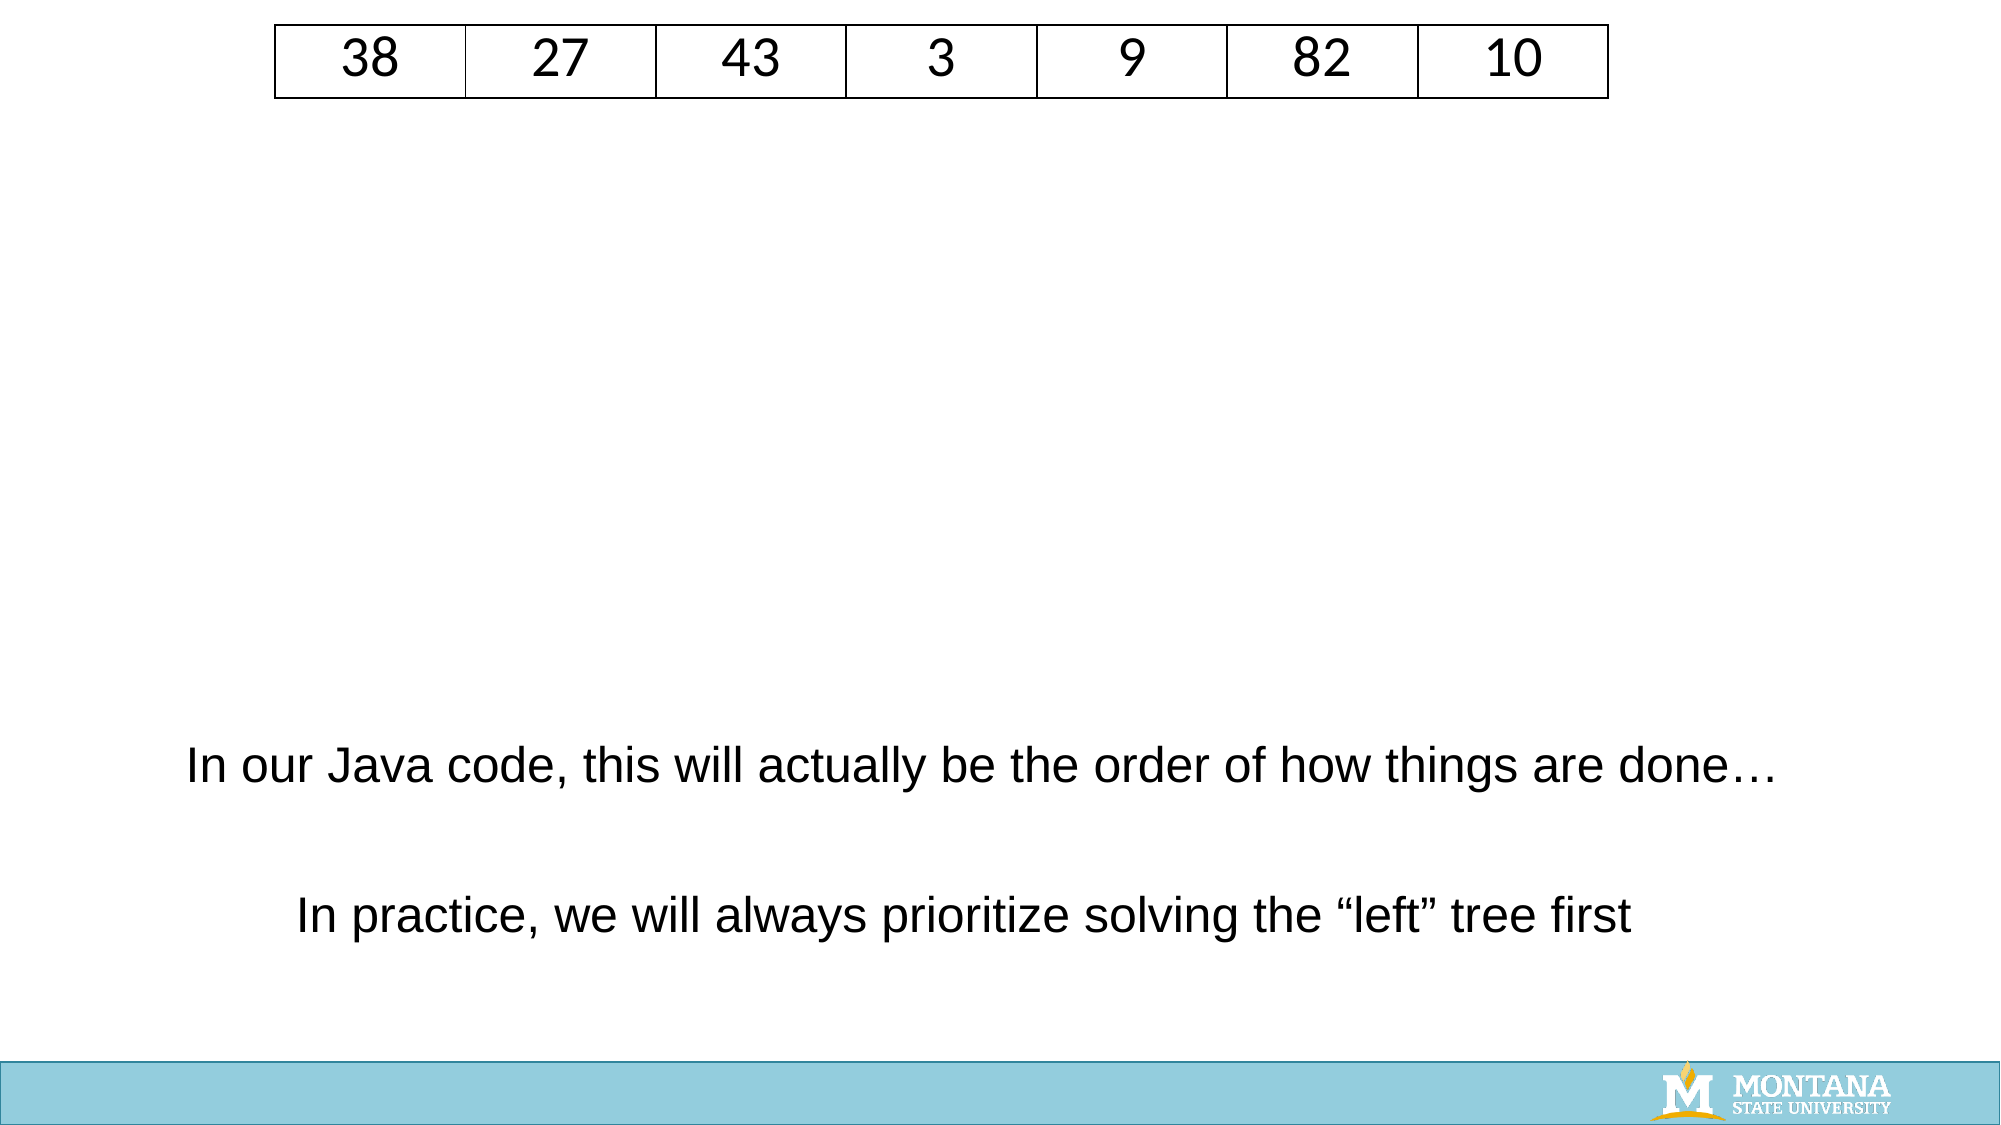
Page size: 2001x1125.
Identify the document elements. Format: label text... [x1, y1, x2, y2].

table_header 10 [1419, 26, 1607, 97]
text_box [1892, 1060, 2000, 1125]
table_header 38 [276, 26, 465, 97]
picture [1649, 1060, 1892, 1122]
text_box In practice, we will always prioritize solving the “left” tree first [281, 874, 1648, 950]
table_header 9 [1038, 26, 1226, 97]
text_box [0, 1060, 1647, 1125]
table_header 43 [657, 26, 845, 97]
table_header 3 [847, 26, 1036, 97]
table_header 27 [466, 26, 655, 97]
table_header 82 [1228, 26, 1417, 97]
text_box In our Java code, this will actually be the order of how things are done… [170, 724, 1796, 800]
